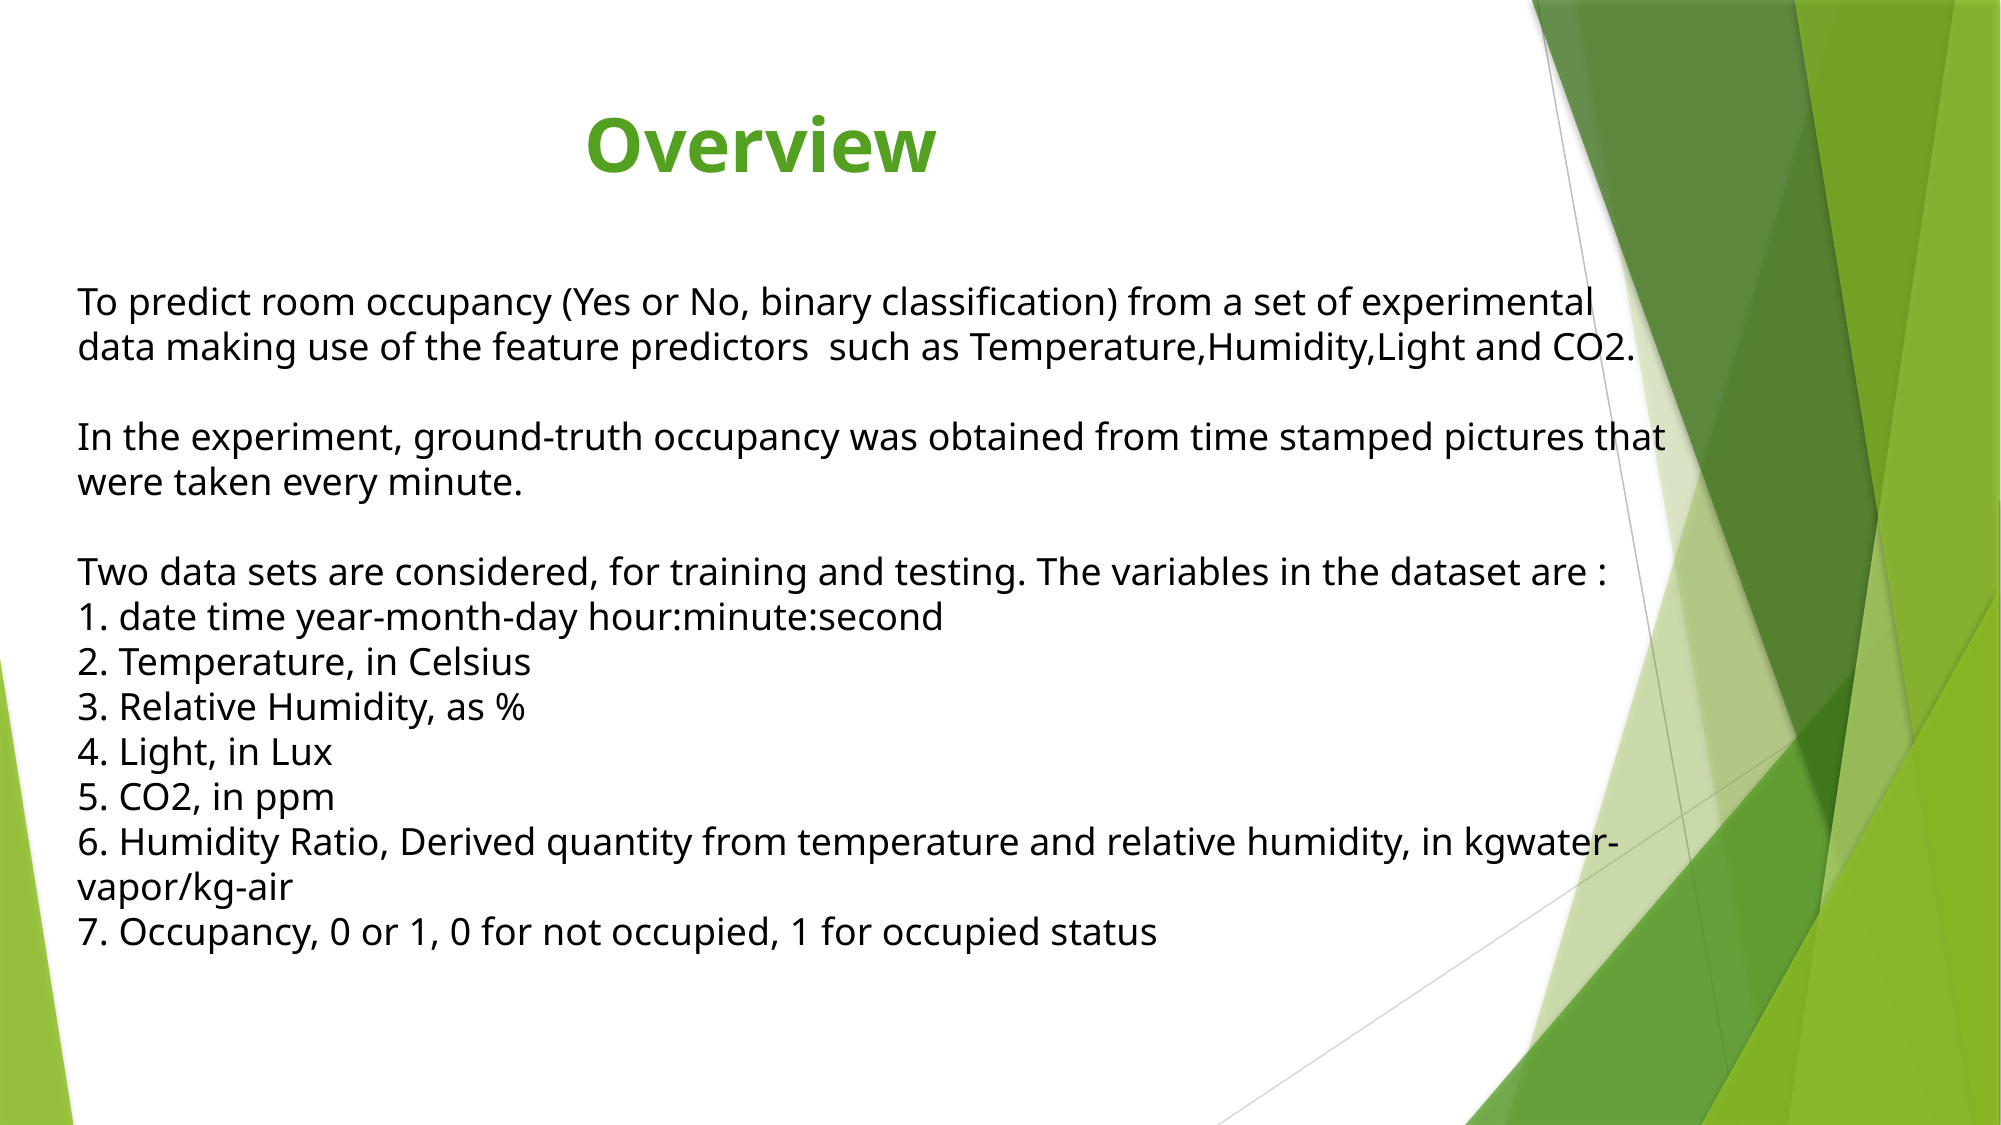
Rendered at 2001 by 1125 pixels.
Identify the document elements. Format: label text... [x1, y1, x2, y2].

text_box Overview To predict room occupancy (Yes or No, binary classification) from a set of experimental data making use of the feature predictors such as Temperature,Humidity,Light and CO2. In the experiment, ground-truth occupancy was obtained from time stamped pictures that were taken every minute. Two data sets are considered, for training and testing. The variables in the dataset are : 1. date time year-month-day hour:minute:second 2. Temperature, in Celsius 3. Relative Humidity, as % 4. Light, in Lux 5. CO2, in ppm 6. Humidity Ratio, Derived quantity from temperature and relative humidity, in kgwater-vapor/kg-air 7. Occupancy, 0 or 1, 0 for not occupied, 1 for occupied status [62, 90, 1696, 961]
